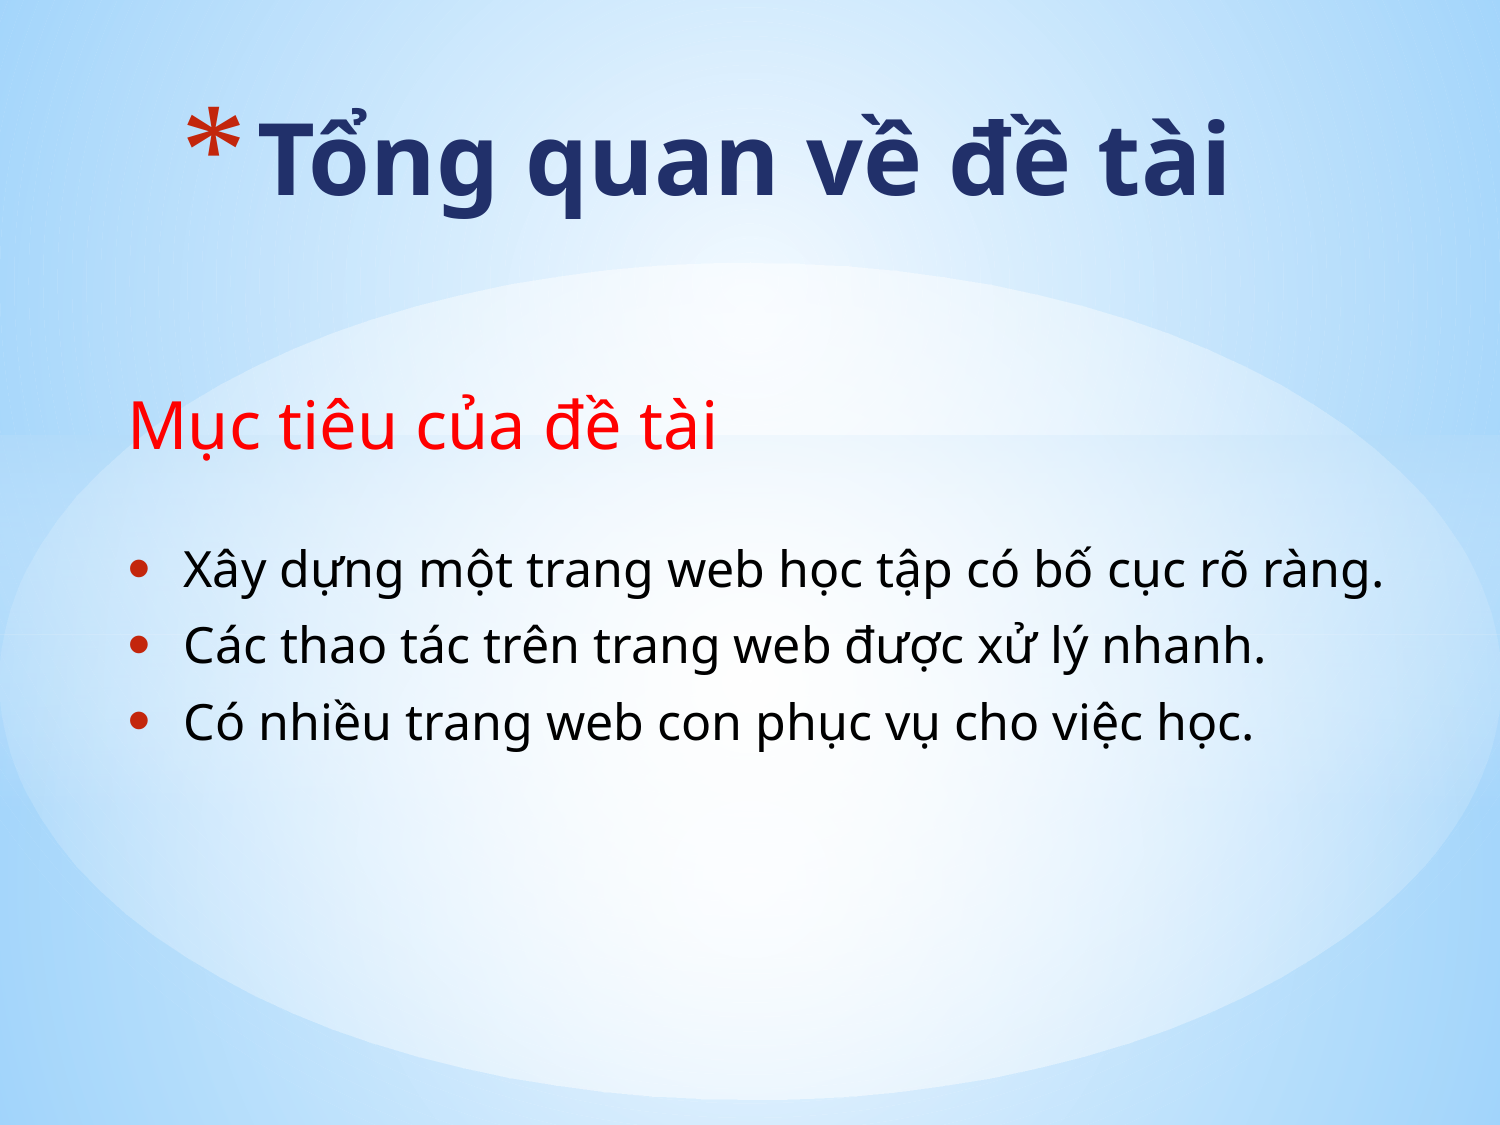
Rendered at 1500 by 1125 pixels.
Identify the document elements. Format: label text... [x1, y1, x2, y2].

subtitle Mục tiêu của đề tài Xây dựng một trang web học tập có bố cục rõ ràng. Các thao tác trên trang web được xử lý nhanh. Có nhiều trang web con phục vụ cho việc học. [112, 375, 1500, 974]
title Tổng quan về đề tài [137, 87, 1315, 382]
